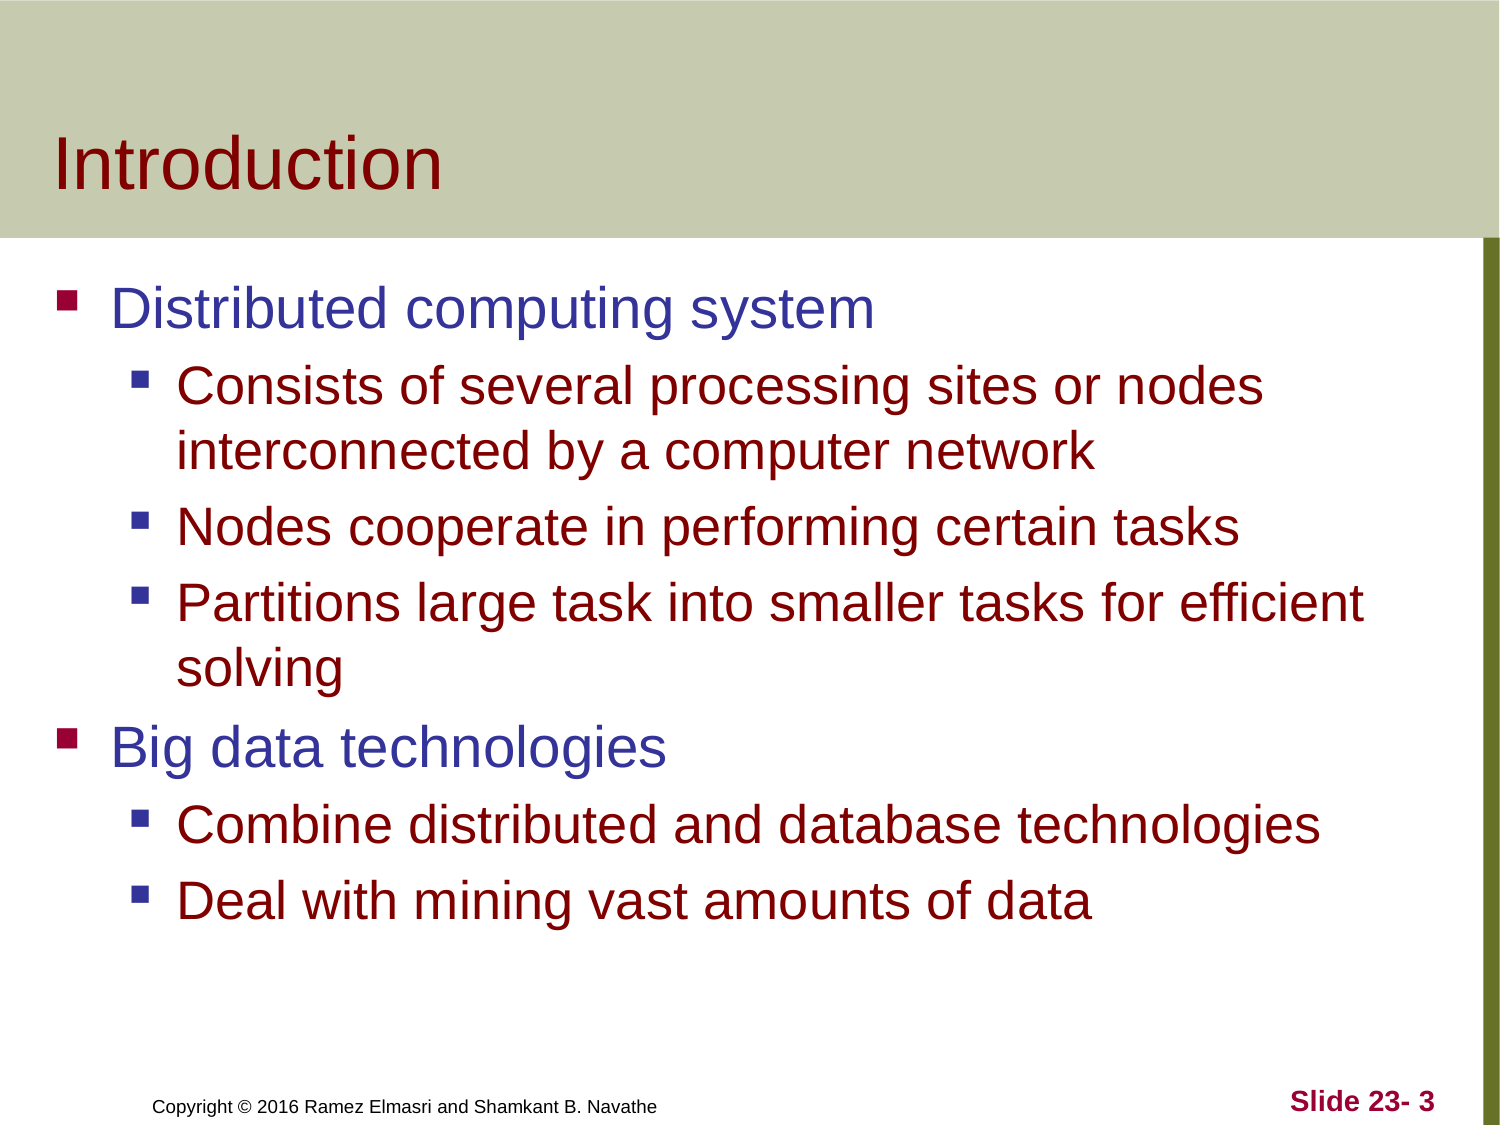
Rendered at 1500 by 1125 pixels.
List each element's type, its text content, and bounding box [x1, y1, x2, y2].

text_box Distributed computing system Consists of several processing sites or nodes interconnected by a computer network Nodes cooperate in performing certain tasks Partitions large task into smaller tasks for efficient solving Big data technologies Combine distributed and database technologies Deal with mining vast amounts of data [39, 262, 1400, 1013]
text_box Slide 23- <number> [1137, 1049, 1450, 1125]
text_box Introduction [37, 49, 1317, 213]
